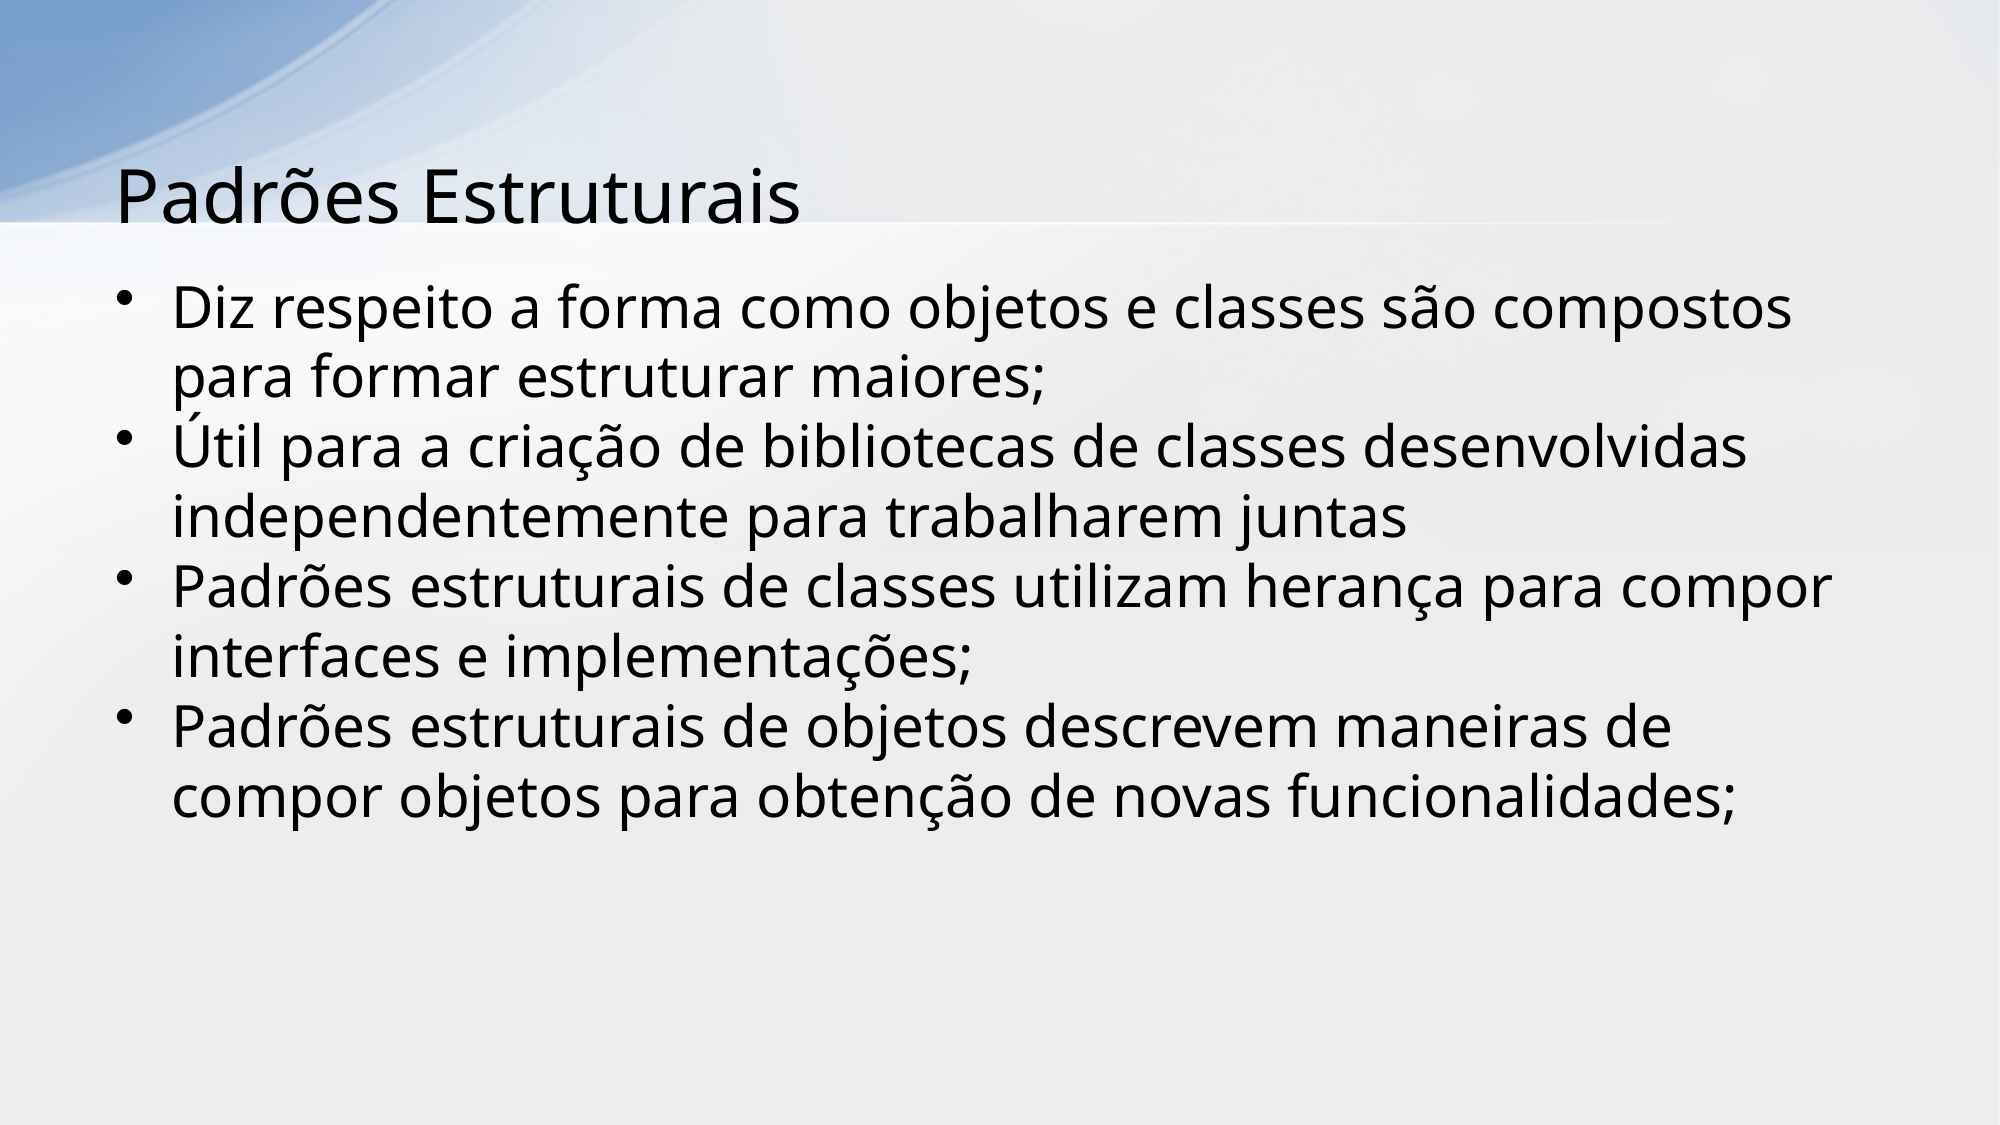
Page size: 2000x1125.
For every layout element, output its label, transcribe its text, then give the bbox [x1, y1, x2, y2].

list Diz respeito a forma como objetos e classes são compostos para formar estruturar maiores; Útil para a criação de bibliotecas de classes desenvolvidas independentemente para trabalharem juntas Padrões estruturais de classes utilizam herança para compor interfaces e implementações; Padrões estruturais de objetos descrevem maneiras de compor objetos para obtenção de novas funcionalidades; [99, 262, 1900, 1005]
title Padrões Estruturais [99, 58, 1900, 247]
picture [0, 0, 2000, 1125]
